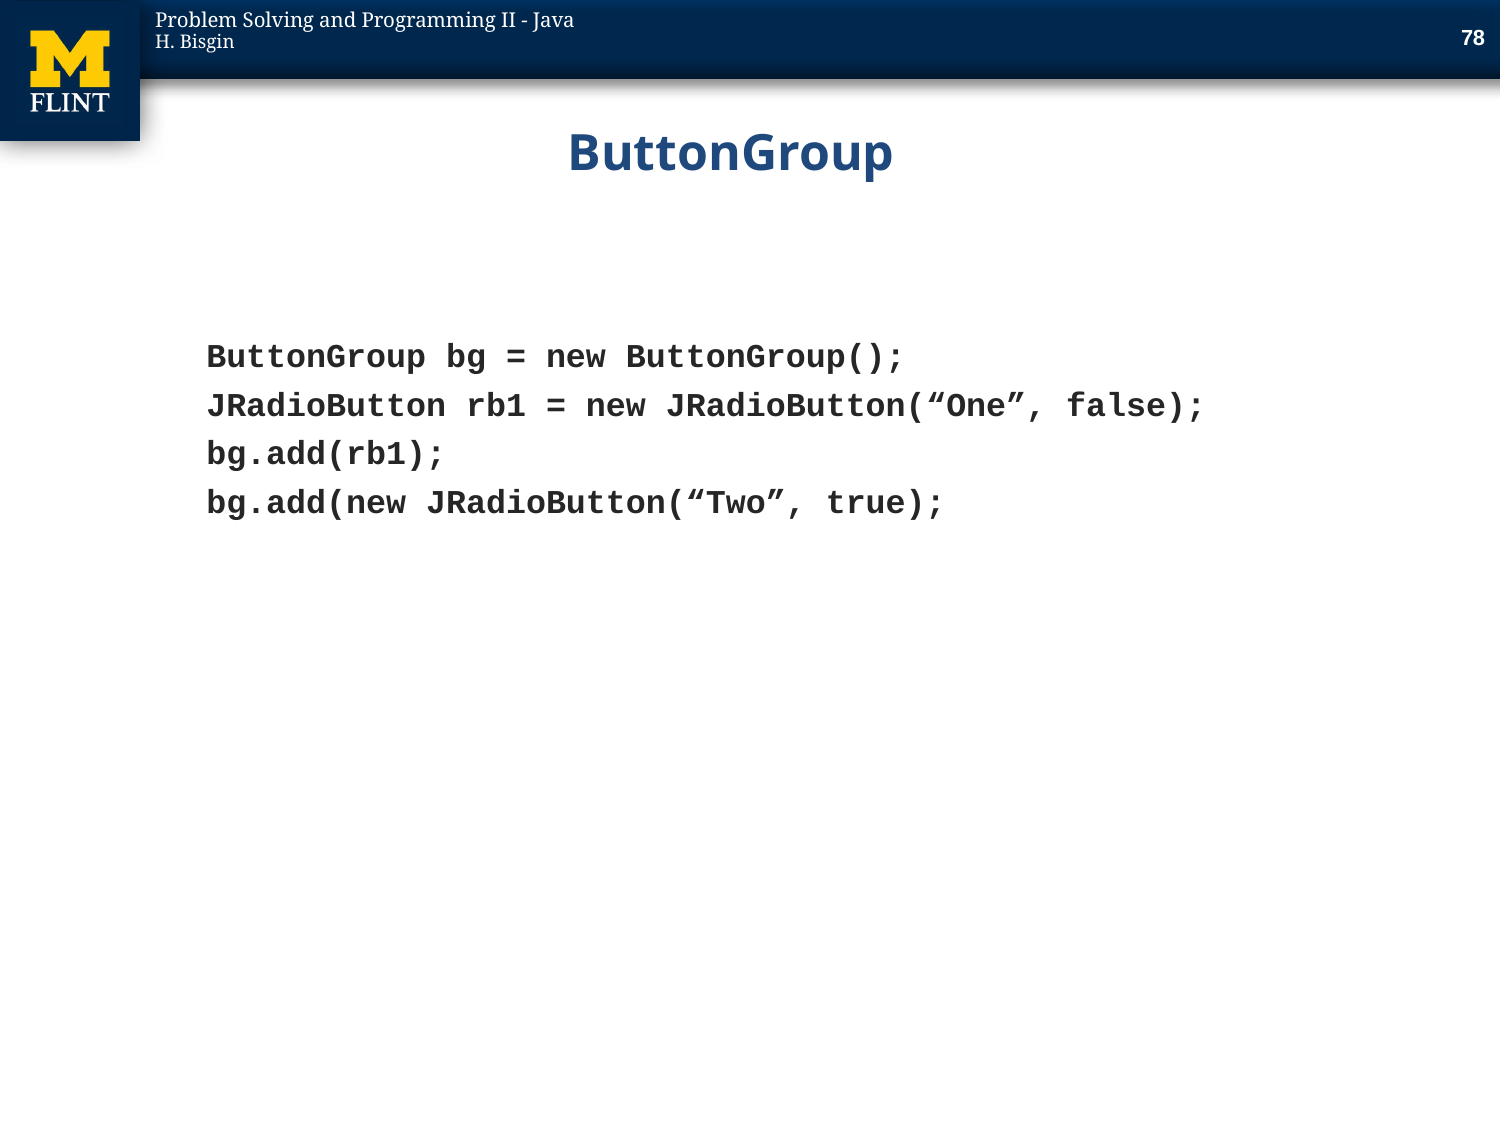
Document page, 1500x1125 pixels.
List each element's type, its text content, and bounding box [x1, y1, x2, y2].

list ButtonGroup bg = new ButtonGroup(); JRadioButton rb1 = new JRadioButton(“One”, false); bg.add(rb1); bg.add(new JRadioButton(“Two”, true); [174, 324, 1424, 928]
picture [0, 0, 1500, 1122]
title ButtonGroup [0, 75, 1463, 225]
slide_number 77 [1149, 6, 1500, 67]
